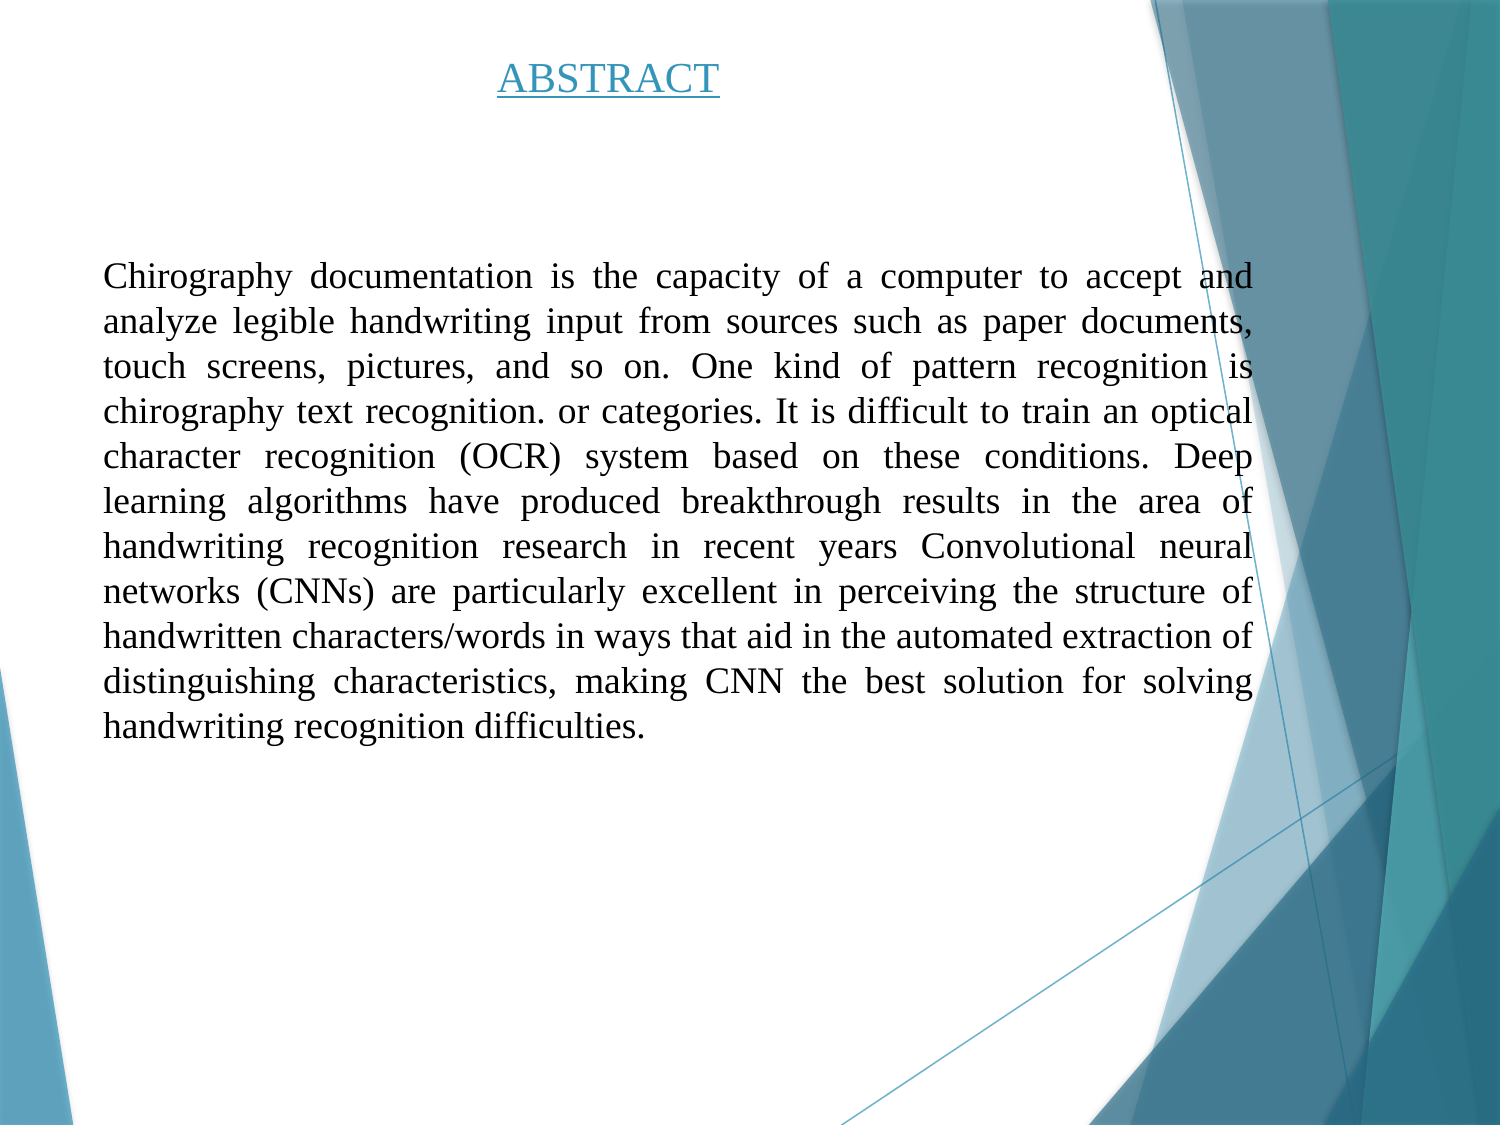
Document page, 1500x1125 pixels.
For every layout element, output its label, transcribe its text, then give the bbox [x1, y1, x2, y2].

title ABSTRACT [64, 42, 1152, 161]
text_box Chirography documentation is the capacity of a computer to accept and analyze legible handwriting input from sources such as paper documents, touch screens, pictures, and so on. One kind of pattern recognition is chirography text recognition. or categories. It is difficult to train an optical character recognition (OCR) system based on these conditions. Deep learning algorithms have produced breakthrough results in the area of handwriting recognition research in recent years Convolutional neural networks (CNNs) are particularly excellent in perceiving the structure of handwritten characters/words in ways that aid in the automated extraction of distinguishing characteristics, making CNN the best solution for solving handwriting recognition difficulties. [88, 243, 1270, 754]
list [53, 278, 1235, 1000]
